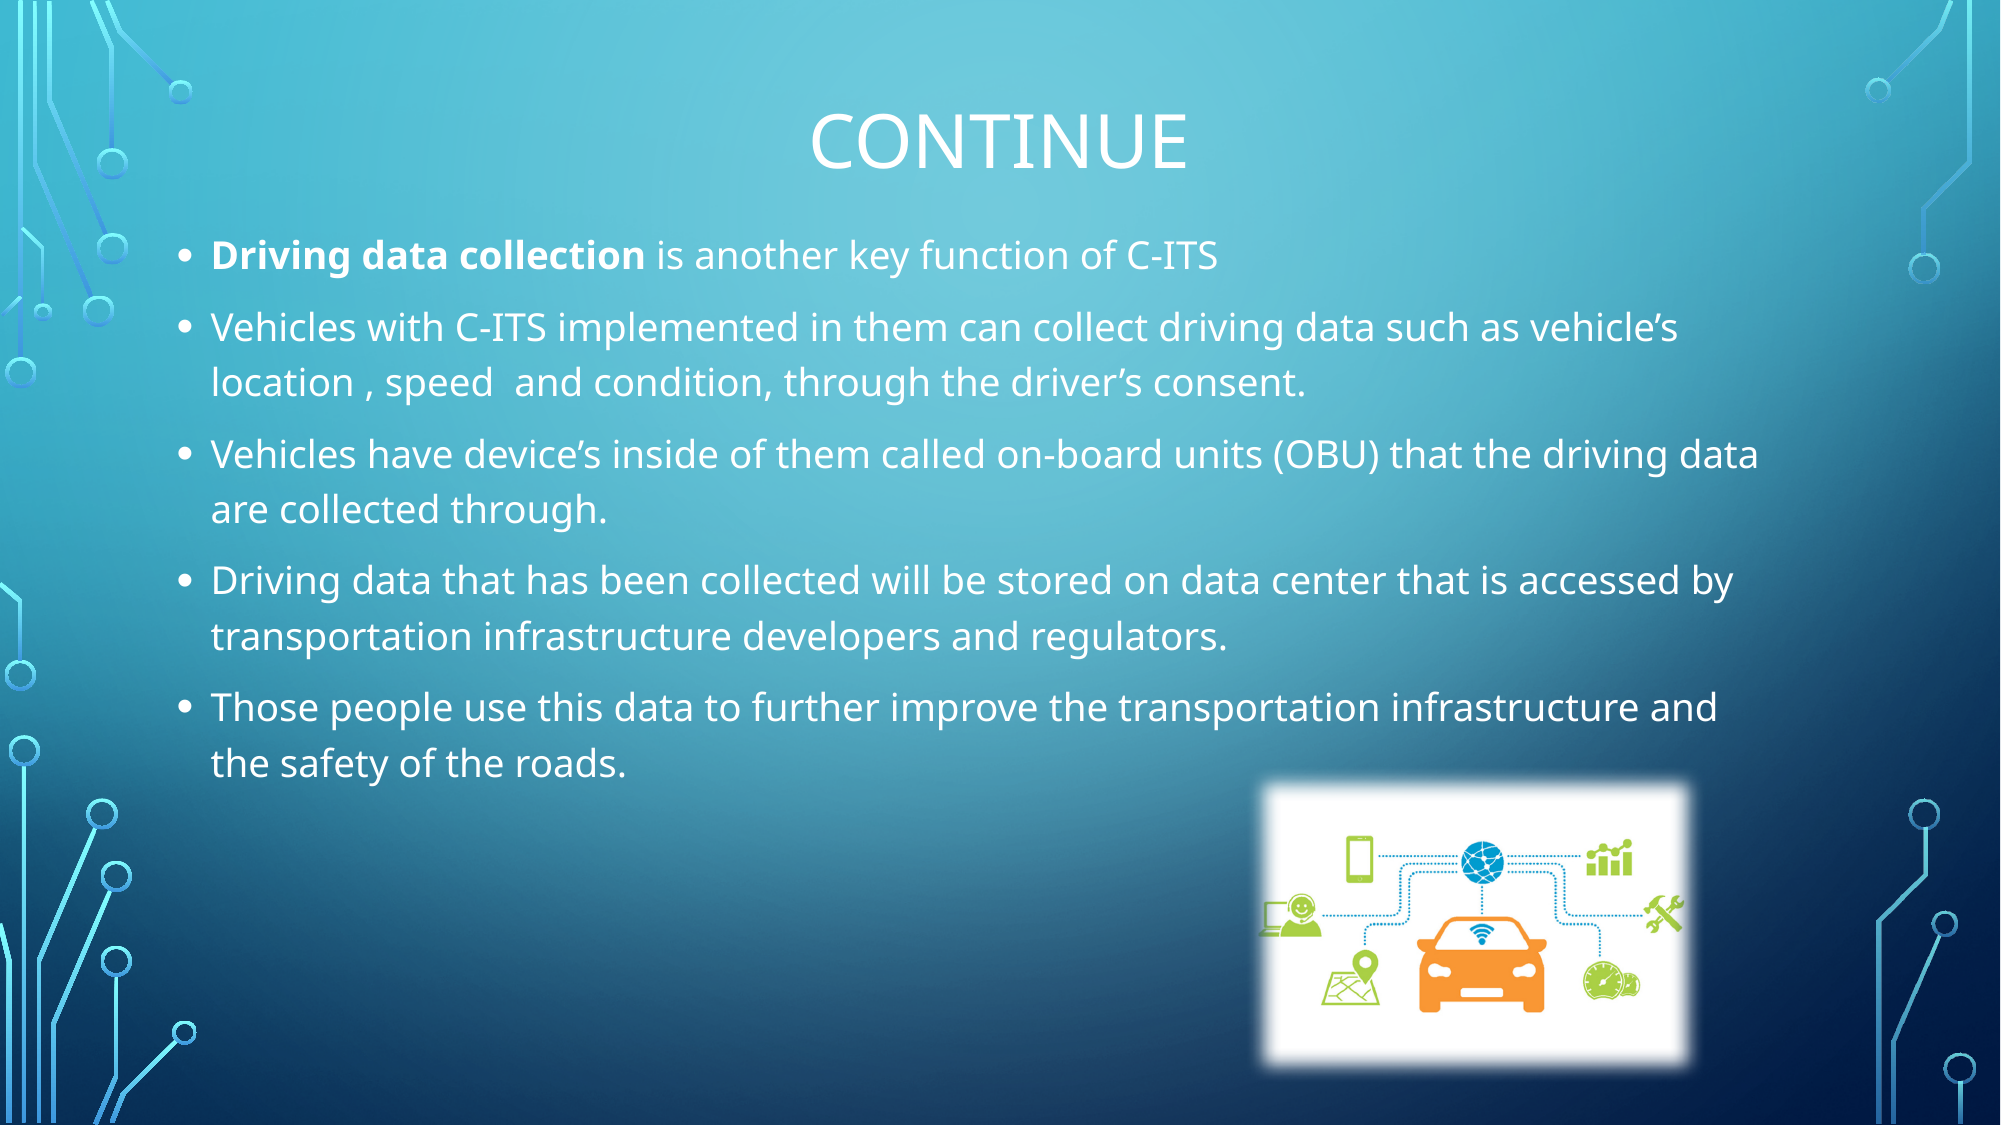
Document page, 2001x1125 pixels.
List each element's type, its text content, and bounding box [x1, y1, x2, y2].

picture [1245, 765, 1707, 1084]
list Driving data collection is another key function of C-ITS Vehicles with C-ITS implemented in them can collect driving data such as vehicle’s location , speed and condition, through the driver’s consent. Vehicles have device’s inside of them called on-board units (OBU) that the driving data are collected through. Driving data that has been collected will be stored on data center that is accessed by transportation infrastructure developers and regulators. Those people use this data to further improve the transportation infrastructure and the safety of the roads. [161, 214, 1787, 796]
title Continue [187, 23, 1813, 266]
